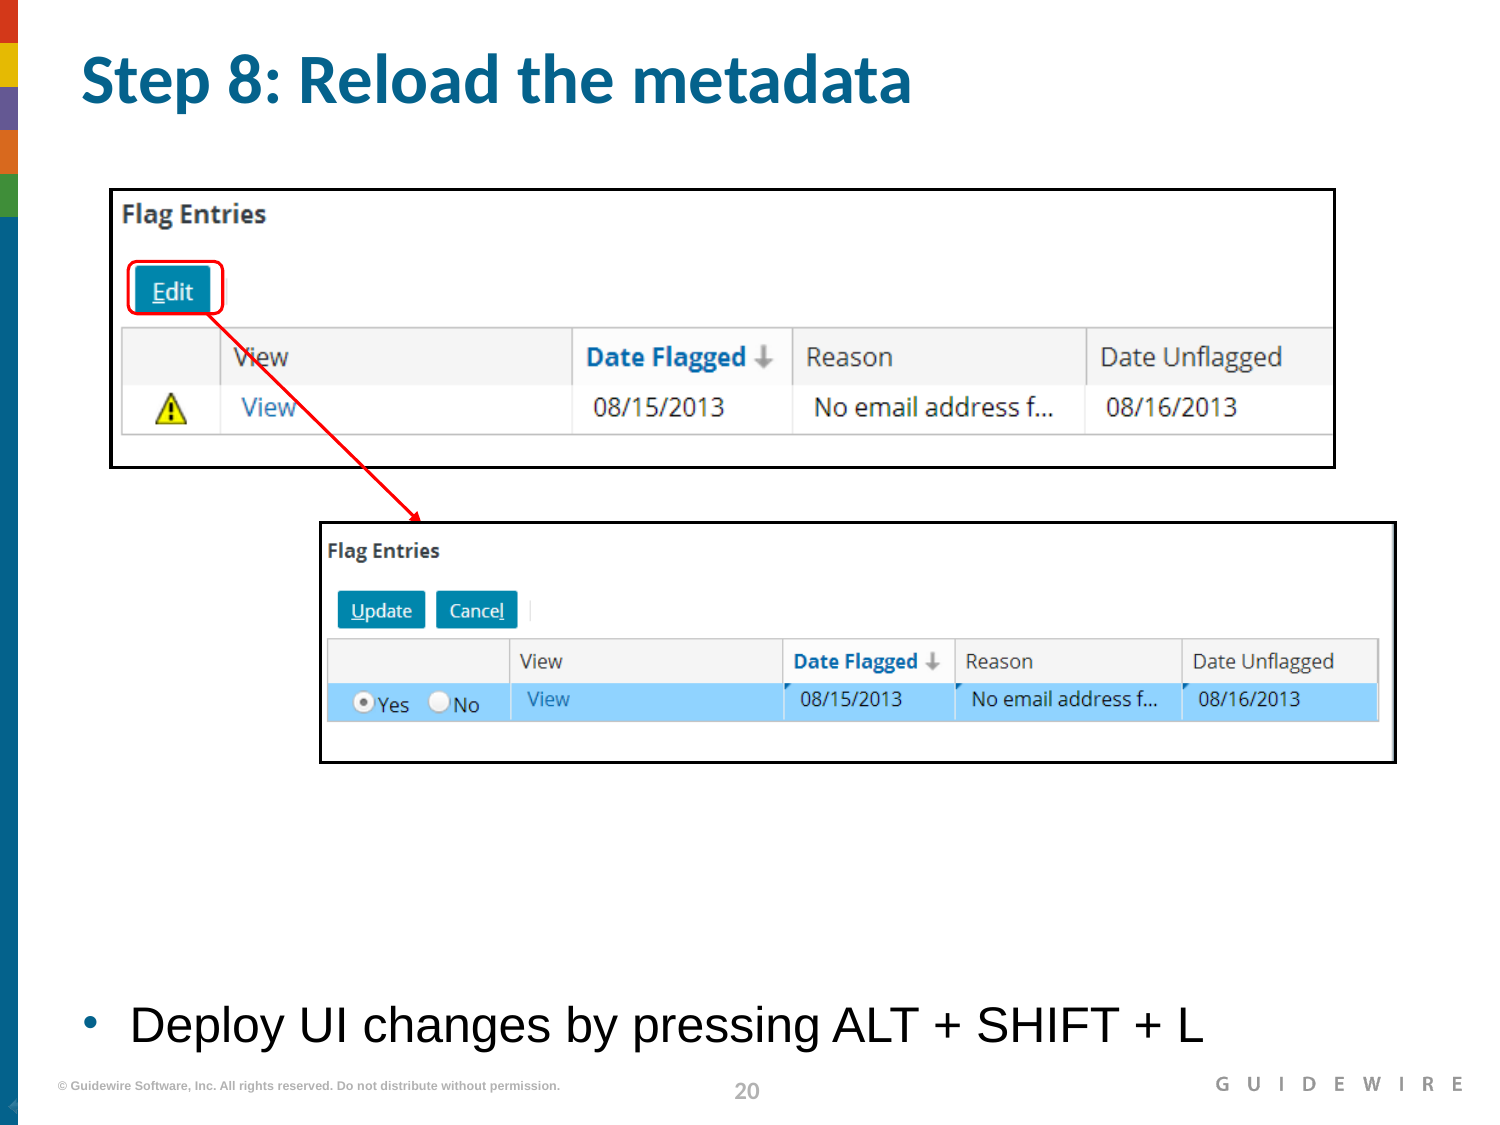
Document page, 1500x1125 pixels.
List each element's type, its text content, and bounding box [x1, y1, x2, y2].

picture [0, 0, 18, 216]
picture [1215, 1073, 1480, 1096]
picture [321, 523, 1394, 761]
picture [112, 190, 1333, 467]
picture [10, 1101, 18, 1111]
title Step 8: Reload the metadata [81, 19, 1446, 142]
text_box [372, 476, 421, 521]
list Deploy UI changes by pressing ALT + SHIFT + L [82, 992, 1429, 1068]
